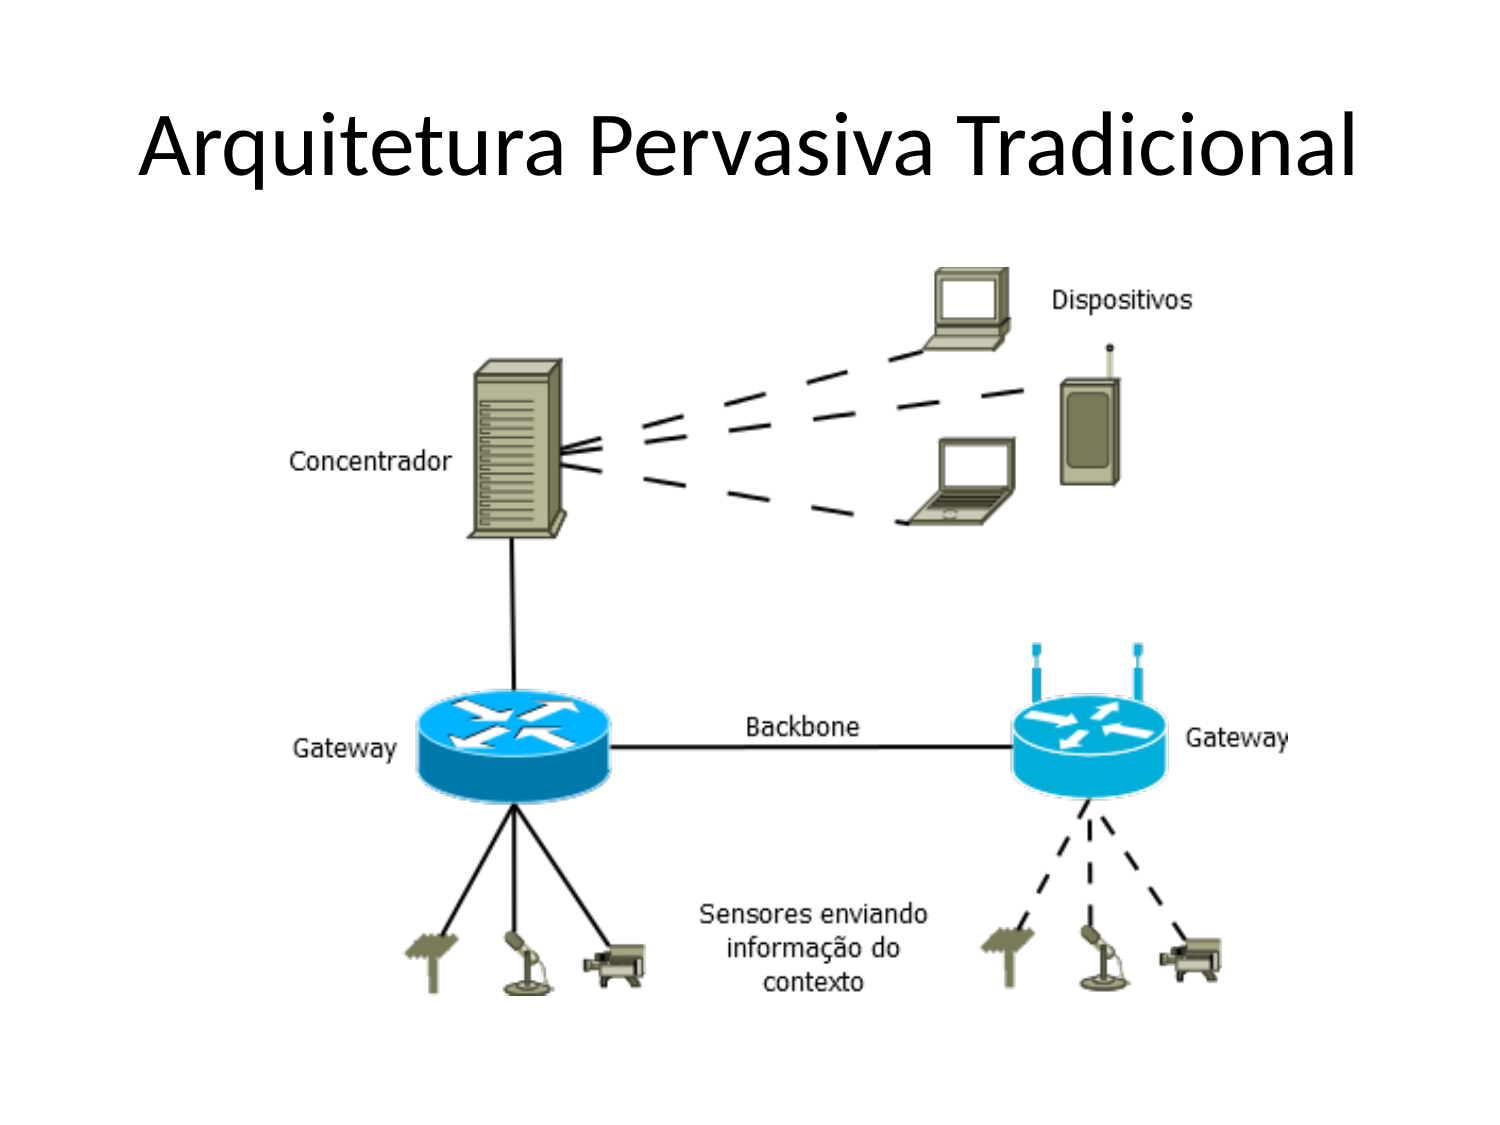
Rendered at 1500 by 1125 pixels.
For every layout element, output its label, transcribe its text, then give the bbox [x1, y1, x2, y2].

title Arquitetura Pervasiva Tradicional [75, 45, 1425, 233]
picture [289, 266, 1288, 996]
